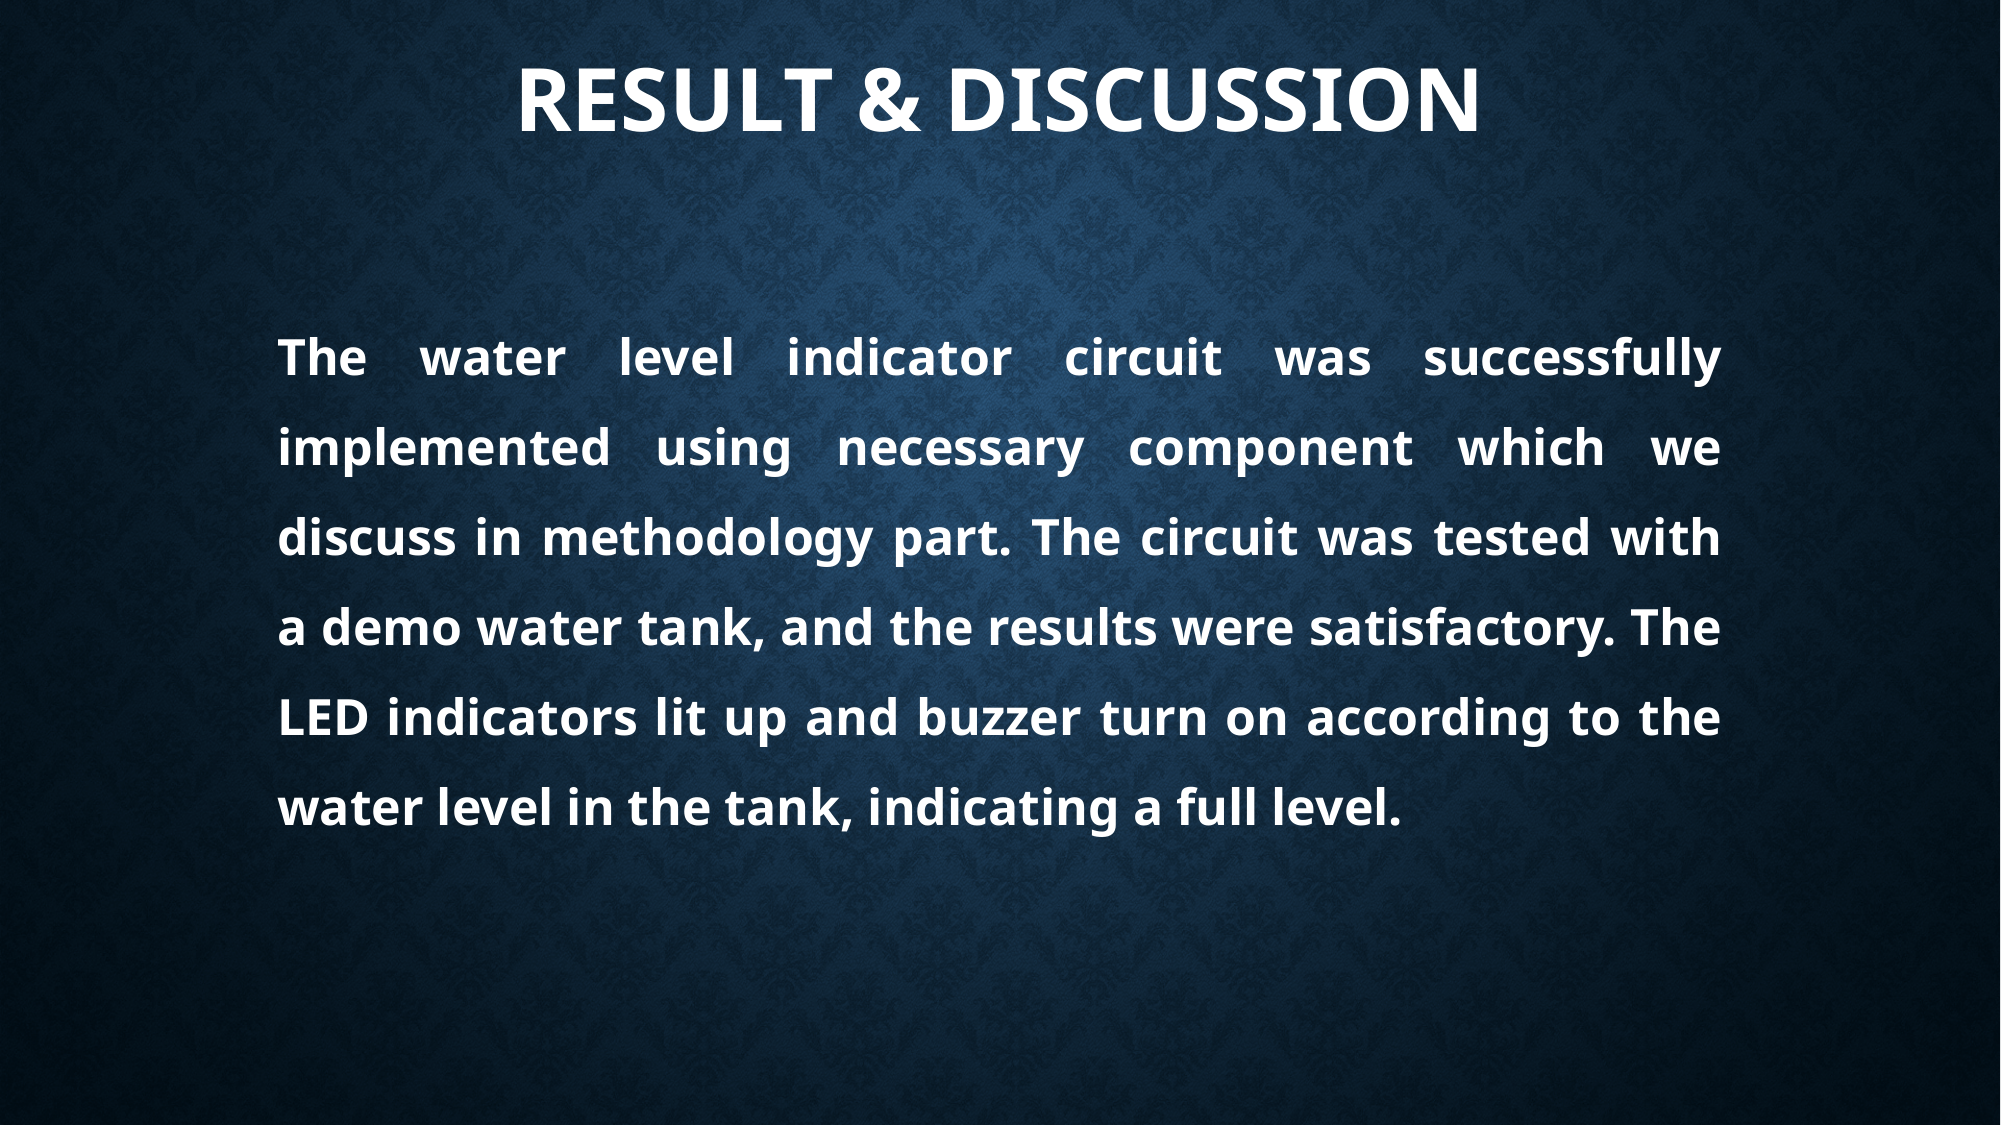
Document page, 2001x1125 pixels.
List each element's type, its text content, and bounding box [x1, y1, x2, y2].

text_box The water level indicator circuit was successfully implemented using necessary component which we discuss in methodology part. The circuit was tested with a demo water tank, and the results were satisfactory. The LED indicators lit up and buzzer turn on according to the water level in the tank, indicating a full level. [262, 287, 1738, 843]
text_box RESULT & DISCUSSION [419, 36, 1581, 157]
